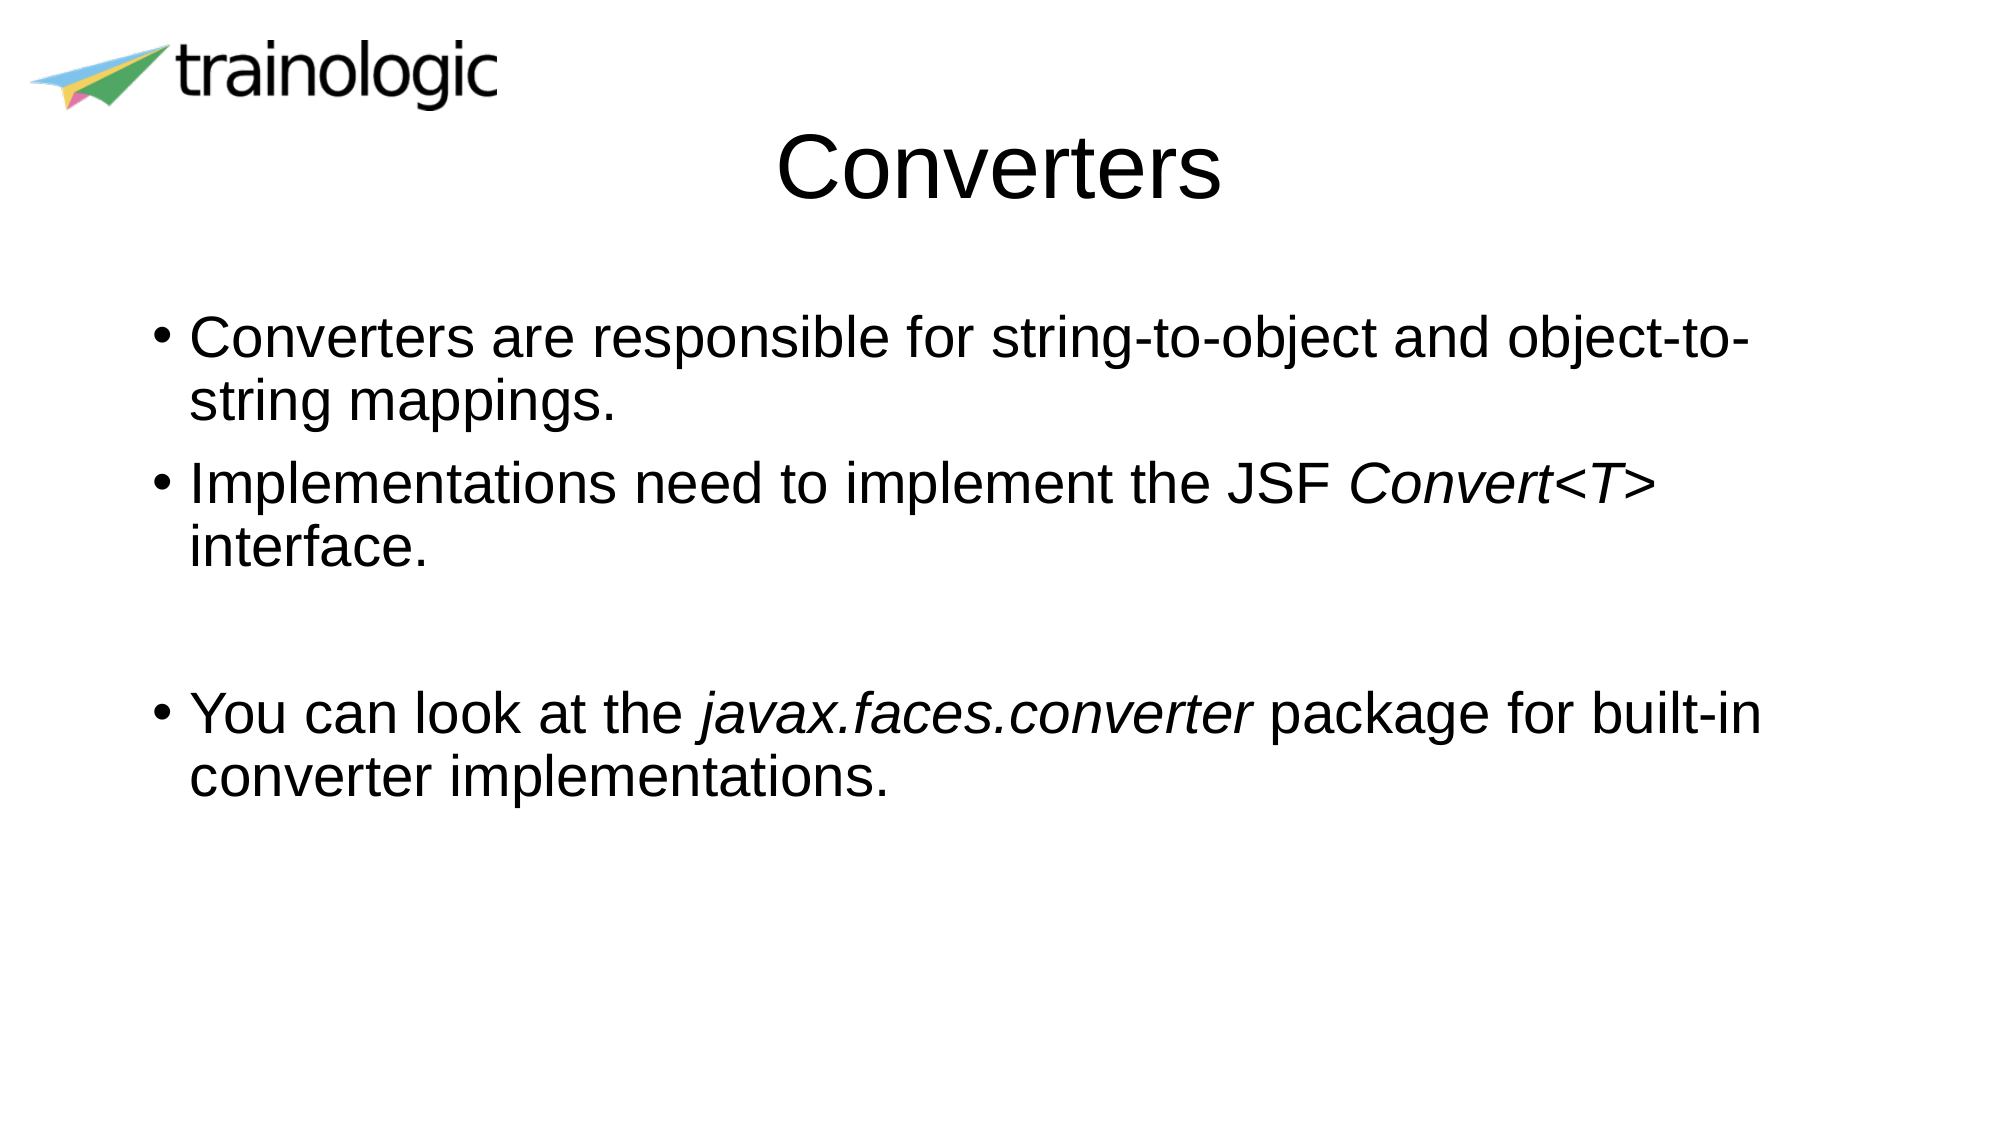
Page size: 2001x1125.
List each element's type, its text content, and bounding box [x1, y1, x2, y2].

list Converters are responsible for string-to-object and object-to-string mappings. Implementations need to implement the JSF Convert<T> interface. You can look at the javax.faces.converter package for built-in converter implementations. [137, 299, 1863, 1014]
picture [30, 40, 497, 111]
title Converters [137, 59, 1863, 278]
